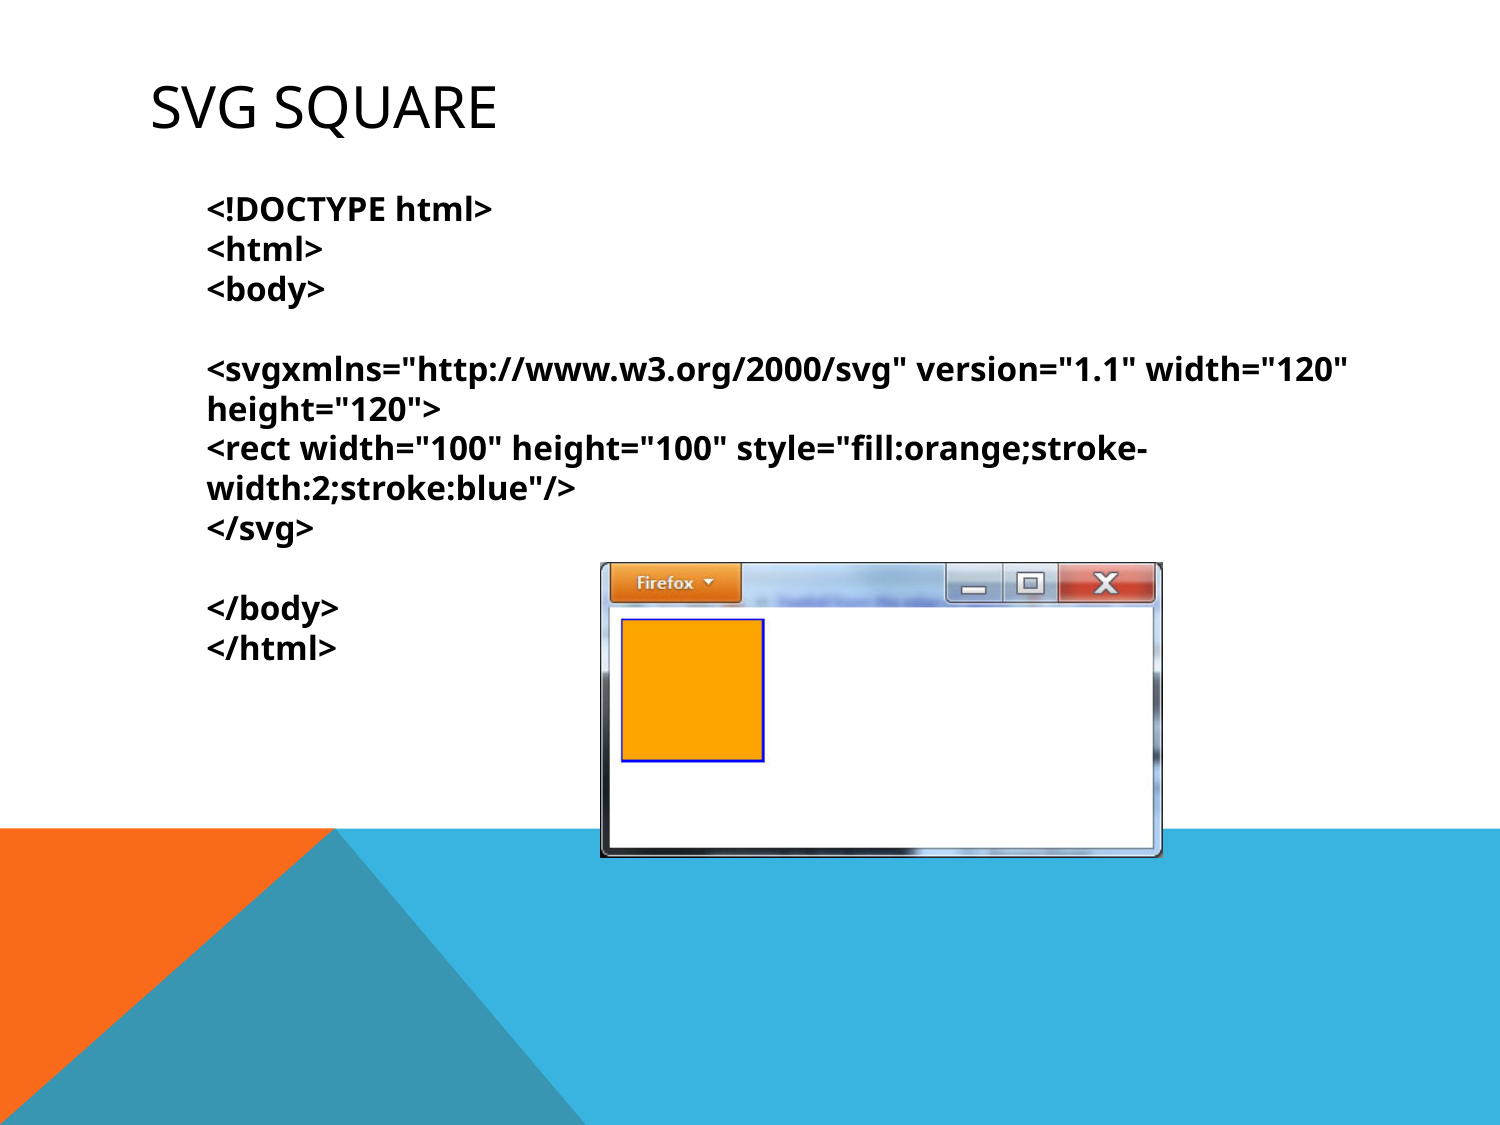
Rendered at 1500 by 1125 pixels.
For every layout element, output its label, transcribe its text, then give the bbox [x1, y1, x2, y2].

list <!DOCTYPE html> <html> <body> <svgxmlns="http://www.w3.org/2000/svg" version="1.1" width="120" height="120"> <rect width="100" height="100" style="fill:orange;stroke-width:2;stroke:blue"/> </svg> </body> </html> [135, 180, 1369, 768]
title Svg Square [135, 60, 1369, 150]
picture [599, 562, 1163, 859]
